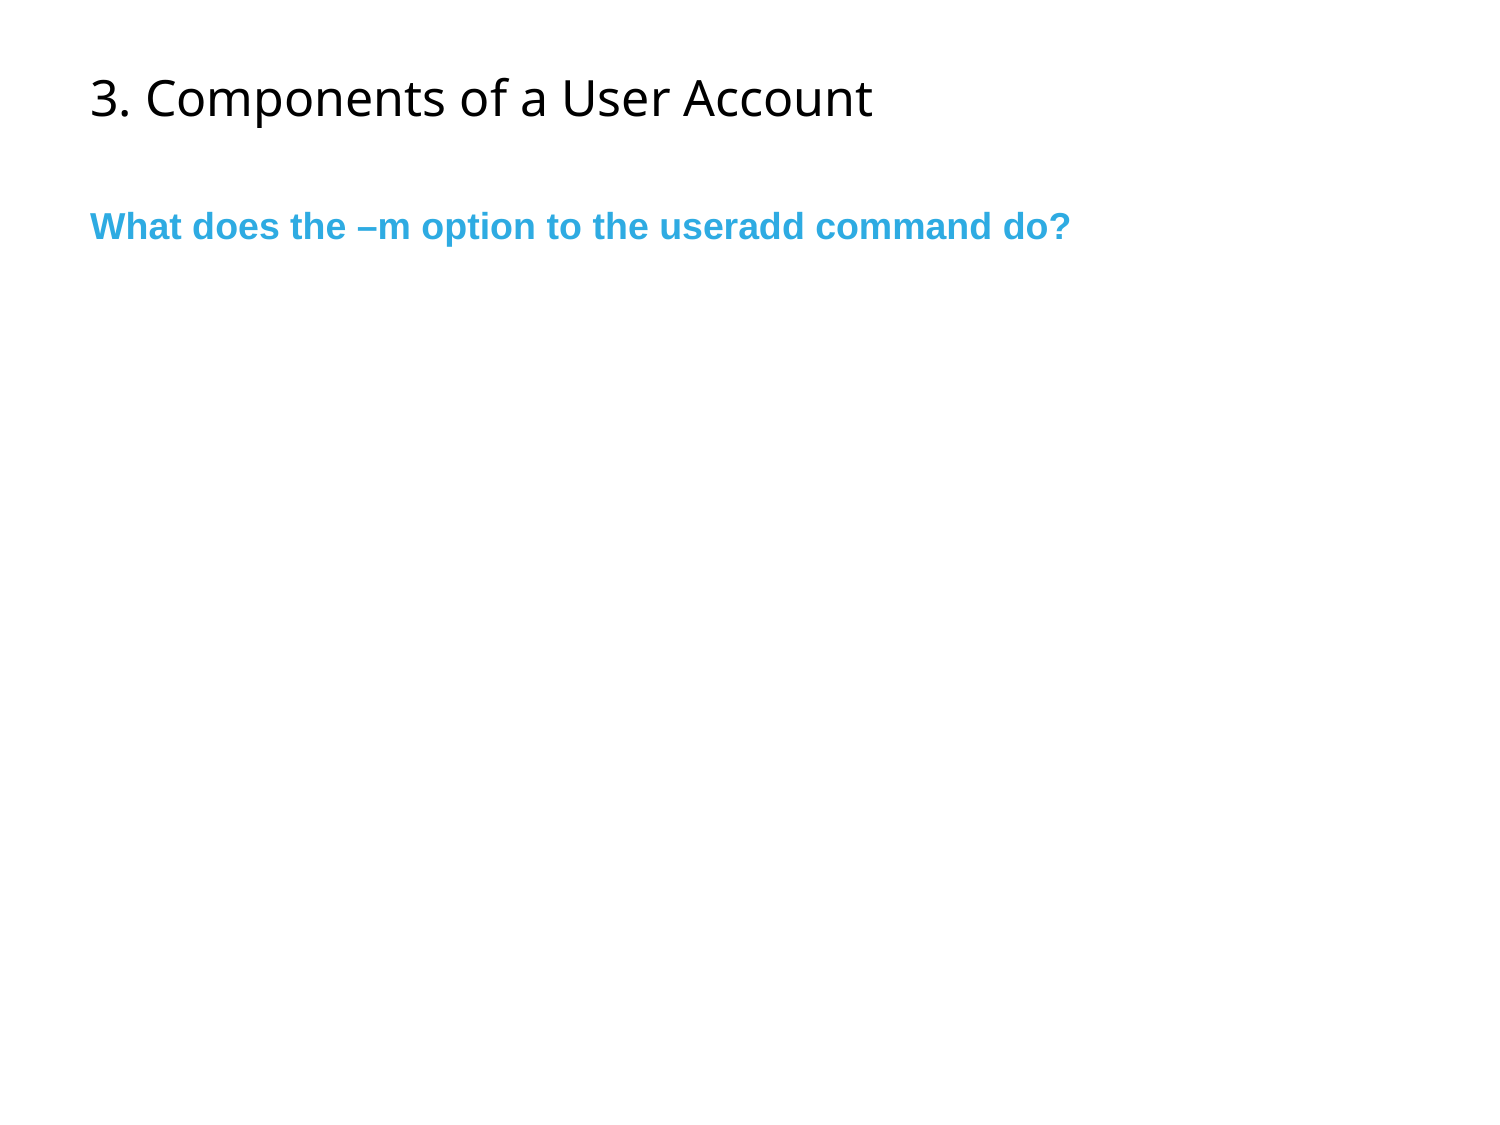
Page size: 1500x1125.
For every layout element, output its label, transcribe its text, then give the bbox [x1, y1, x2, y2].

title 3. Components of a User Account [75, 59, 1429, 135]
list What does the –m option to the useradd command do? [75, 194, 1429, 256]
